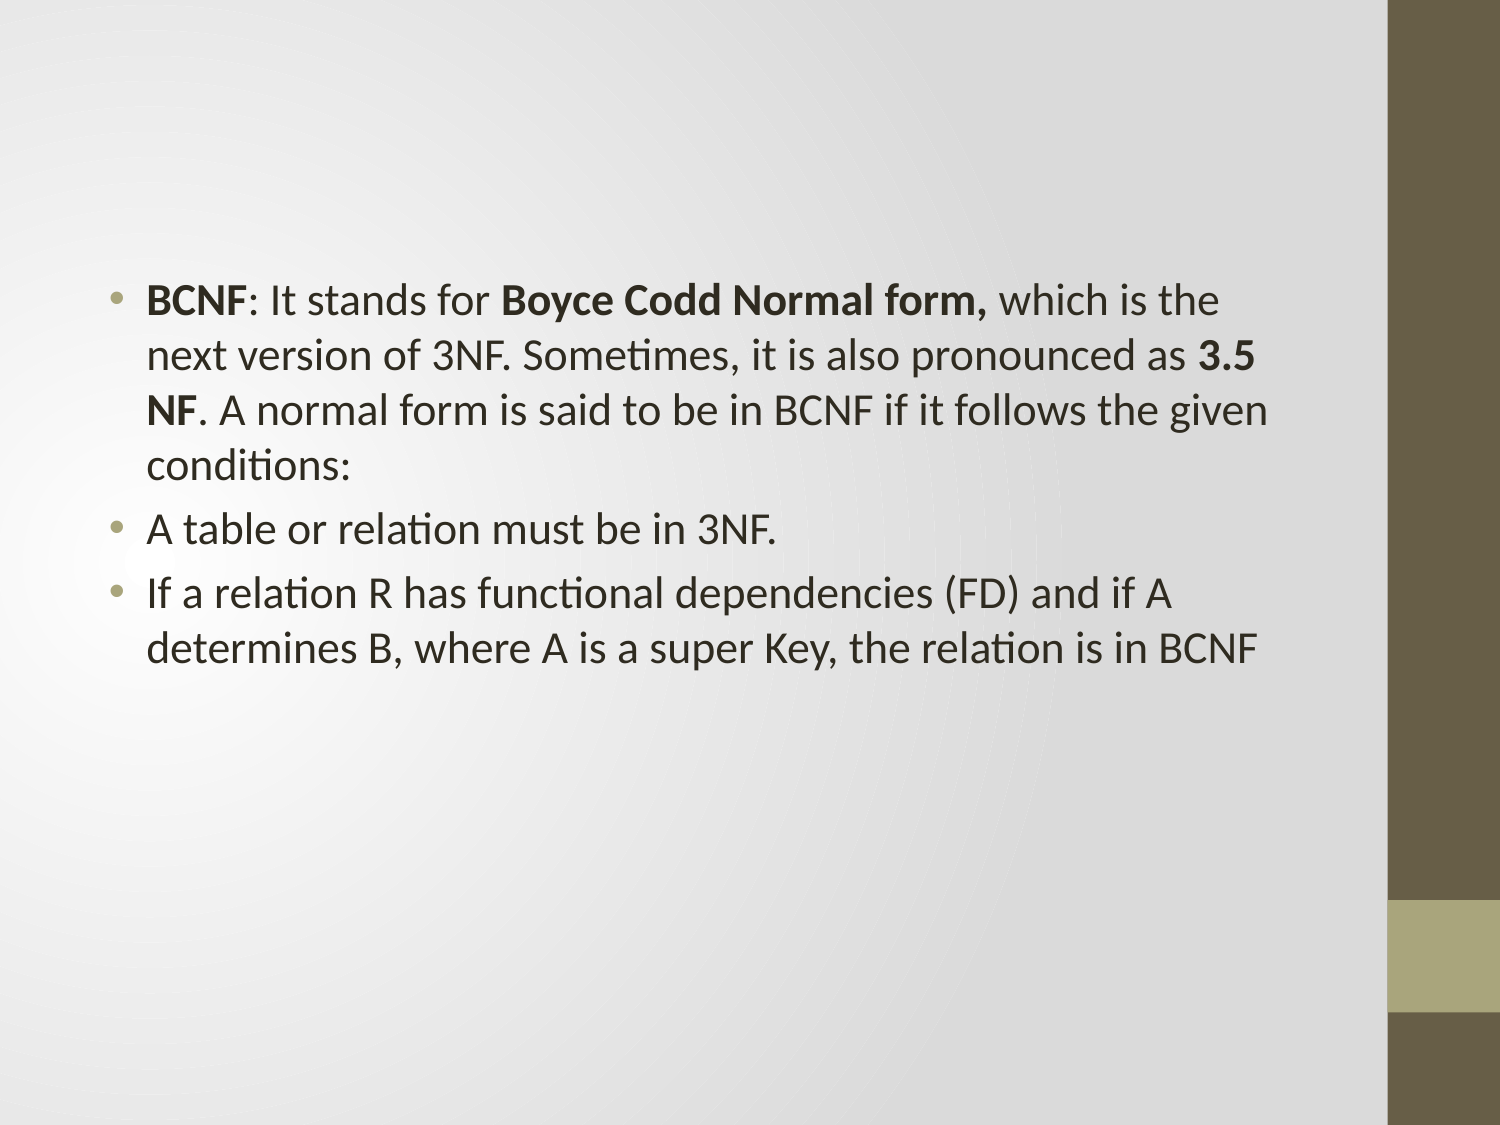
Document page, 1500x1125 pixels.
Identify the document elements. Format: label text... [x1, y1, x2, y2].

list BCNF: It stands for Boyce Codd Normal form, which is the next version of 3NF. Sometimes, it is also pronounced as 3.5 NF. A normal form is said to be in BCNF if it follows the given conditions: A table or relation must be in 3NF. If a relation R has functional dependencies (FD) and if A determines B, where A is a super Key, the relation is in BCNF [75, 262, 1325, 1050]
